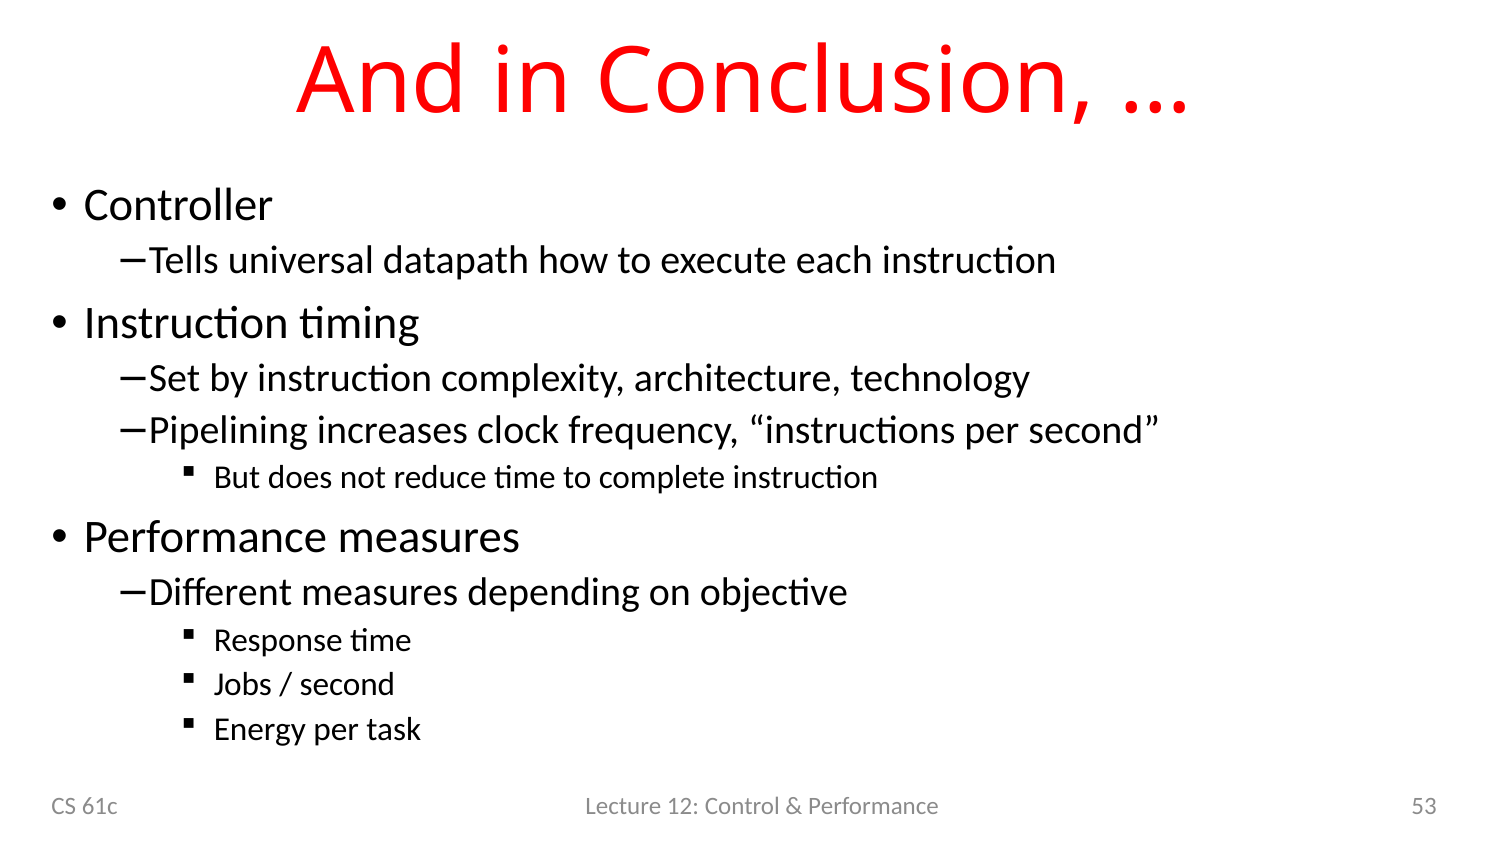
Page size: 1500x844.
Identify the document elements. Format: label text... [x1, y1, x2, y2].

slide_number 53 [1114, 782, 1452, 827]
title And in Conclusion, … [36, 17, 1452, 148]
list Controller Tells universal datapath how to execute each instruction Instruction timing Set by instruction complexity, architecture, technology Pipelining increases clock frequency, “instructions per second” But does not reduce time to complete instruction Performance measures Different measures depending on objective Response time Jobs / second Energy per task [36, 173, 1452, 760]
footer Lecture 12: Control & Performance [438, 782, 1087, 827]
slide_number CS 61c [36, 782, 406, 827]
